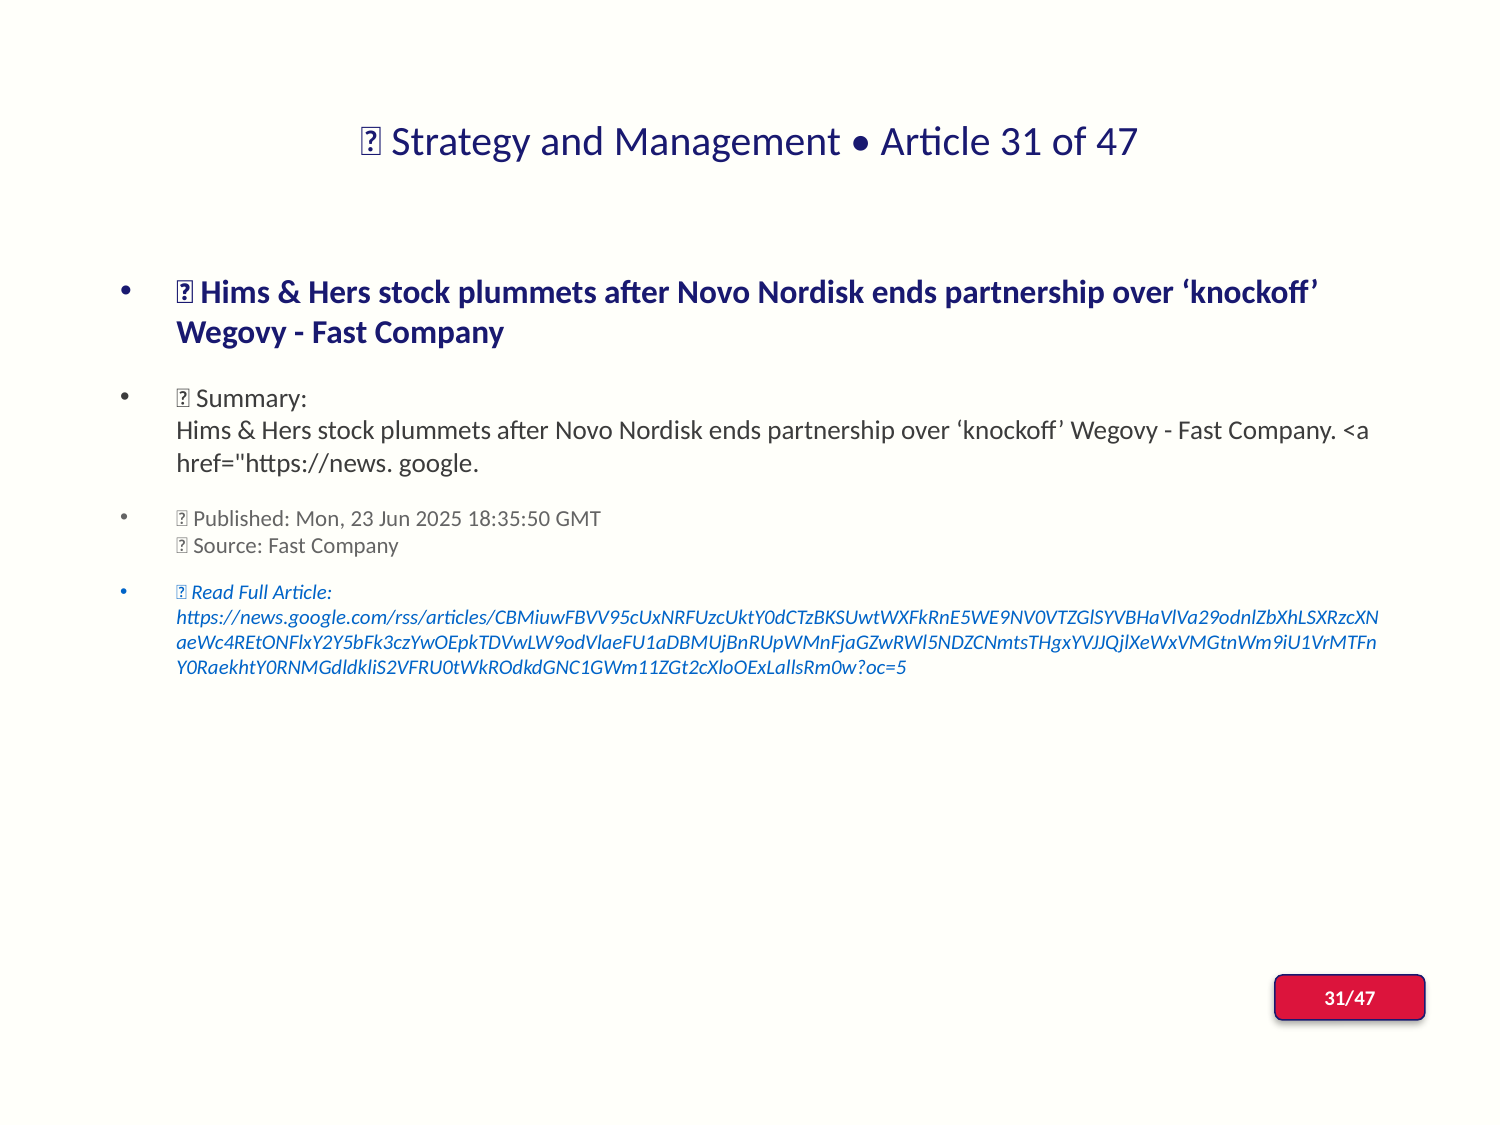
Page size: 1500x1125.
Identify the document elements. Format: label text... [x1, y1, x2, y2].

title 📰 Strategy and Management • Article 31 of 47 [75, 45, 1425, 233]
text_box 31/47 [1274, 974, 1426, 1021]
list 📌 Hims & Hers stock plummets after Novo Nordisk ends partnership over ‘knockoff’ Wegovy - Fast Company 📝 Summary: Hims & Hers stock plummets after Novo Nordisk ends partnership over ‘knockoff’ Wegovy - Fast Company. <a href="https://news. google. 📅 Published: Mon, 23 Jun 2025 18:35:50 GMT 📰 Source: Fast Company 🔗 Read Full Article: https://news.google.com/rss/articles/CBMiuwFBVV95cUxNRFUzcUktY0dCTzBKSUwtWXFkRnE5WE9NV0VTZGlSYVBHaVlVa29odnlZbXhLSXRzcXNaeWc4REtONFlxY2Y5bFk3czYwOEpkTDVwLW9odVlaeFU1aDBMUjBnRUpWMnFjaGZwRWl5NDZCNmtsTHgxYVJJQjlXeWxVMGtnWm9iU1VrMTFnY0RaekhtY0RNMGdldkliS2VFRU0tWkROdkdGNC1GWm11ZGt2cXloOExLallsRm0w?oc=5 [75, 262, 1425, 1005]
